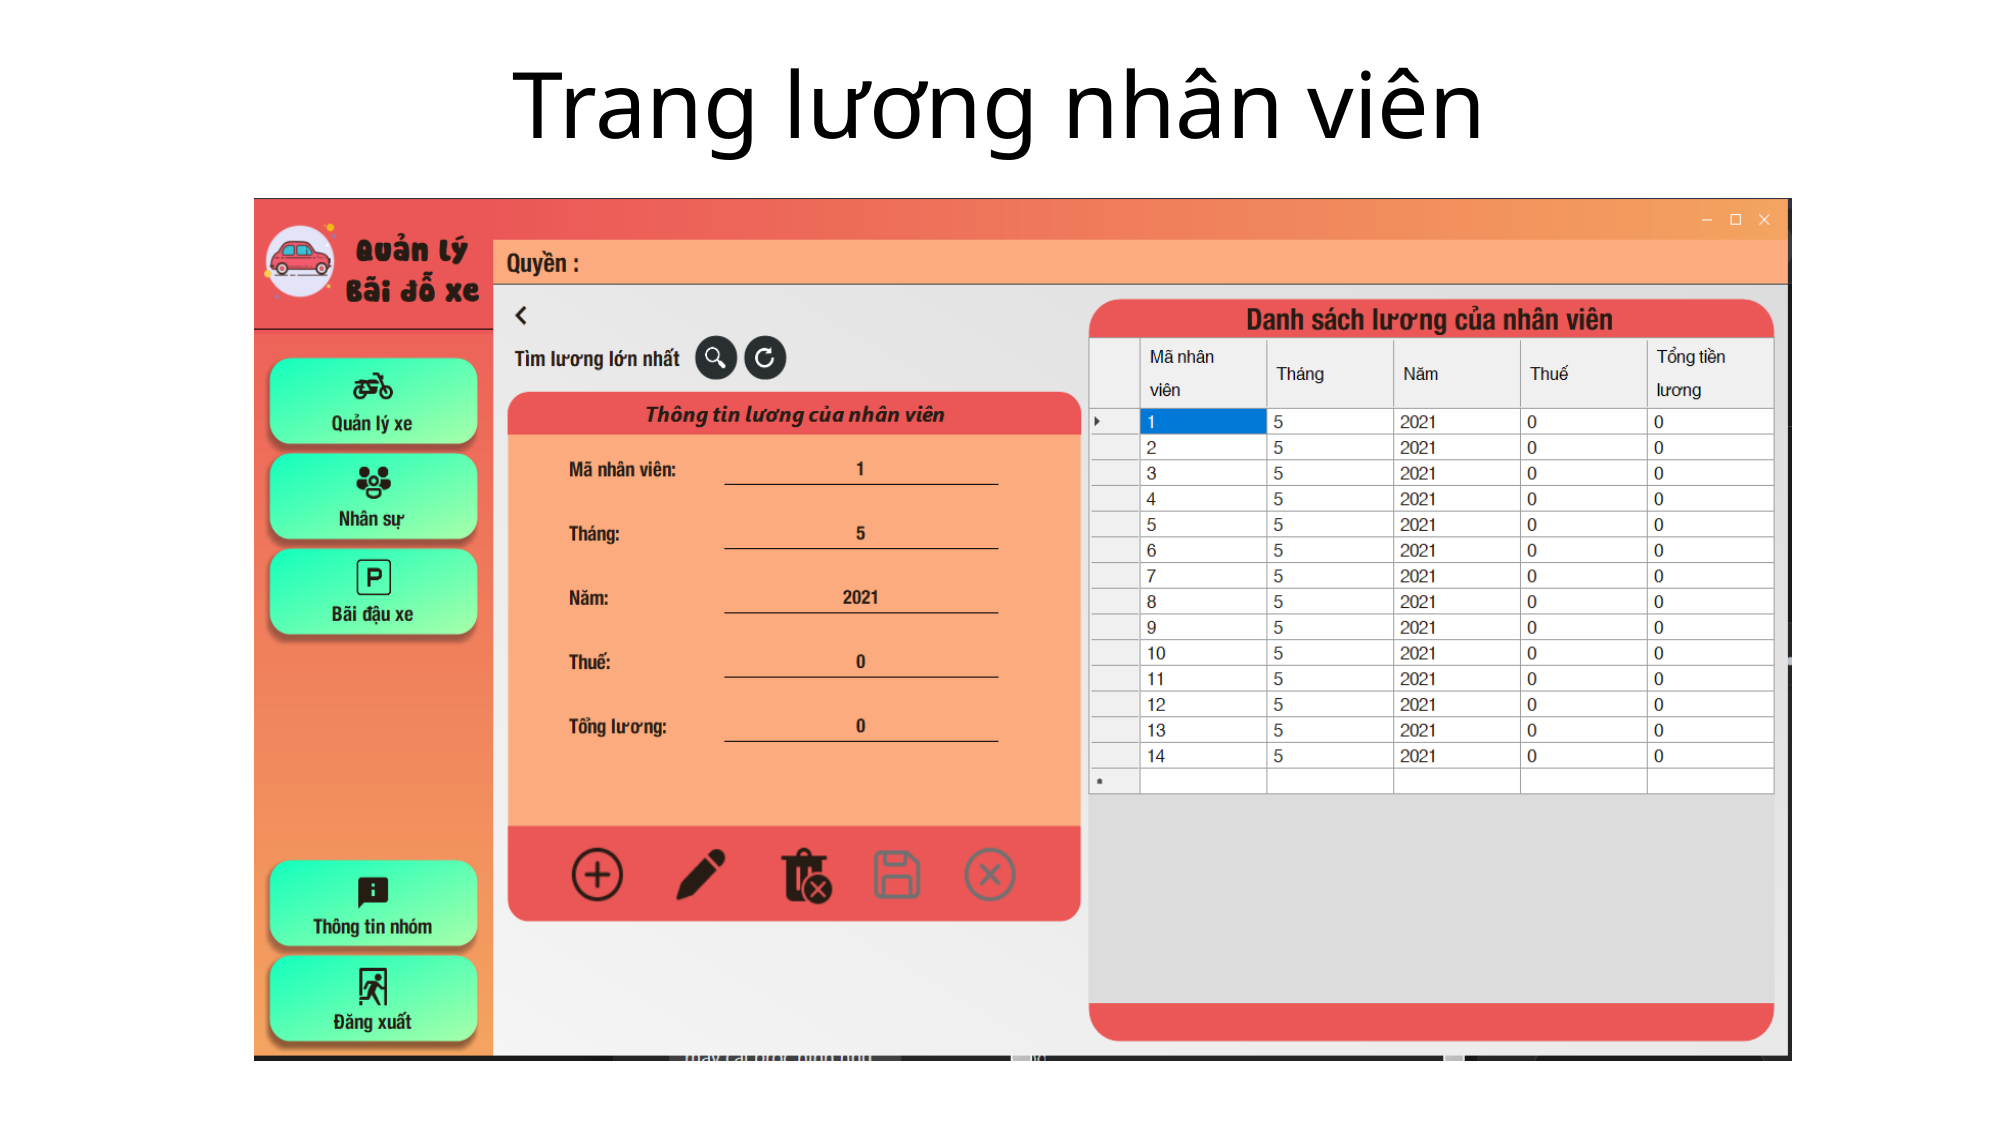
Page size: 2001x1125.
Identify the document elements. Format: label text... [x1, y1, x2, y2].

picture [254, 198, 1792, 1061]
title Trang lương nhân viên [137, 0, 1863, 218]
